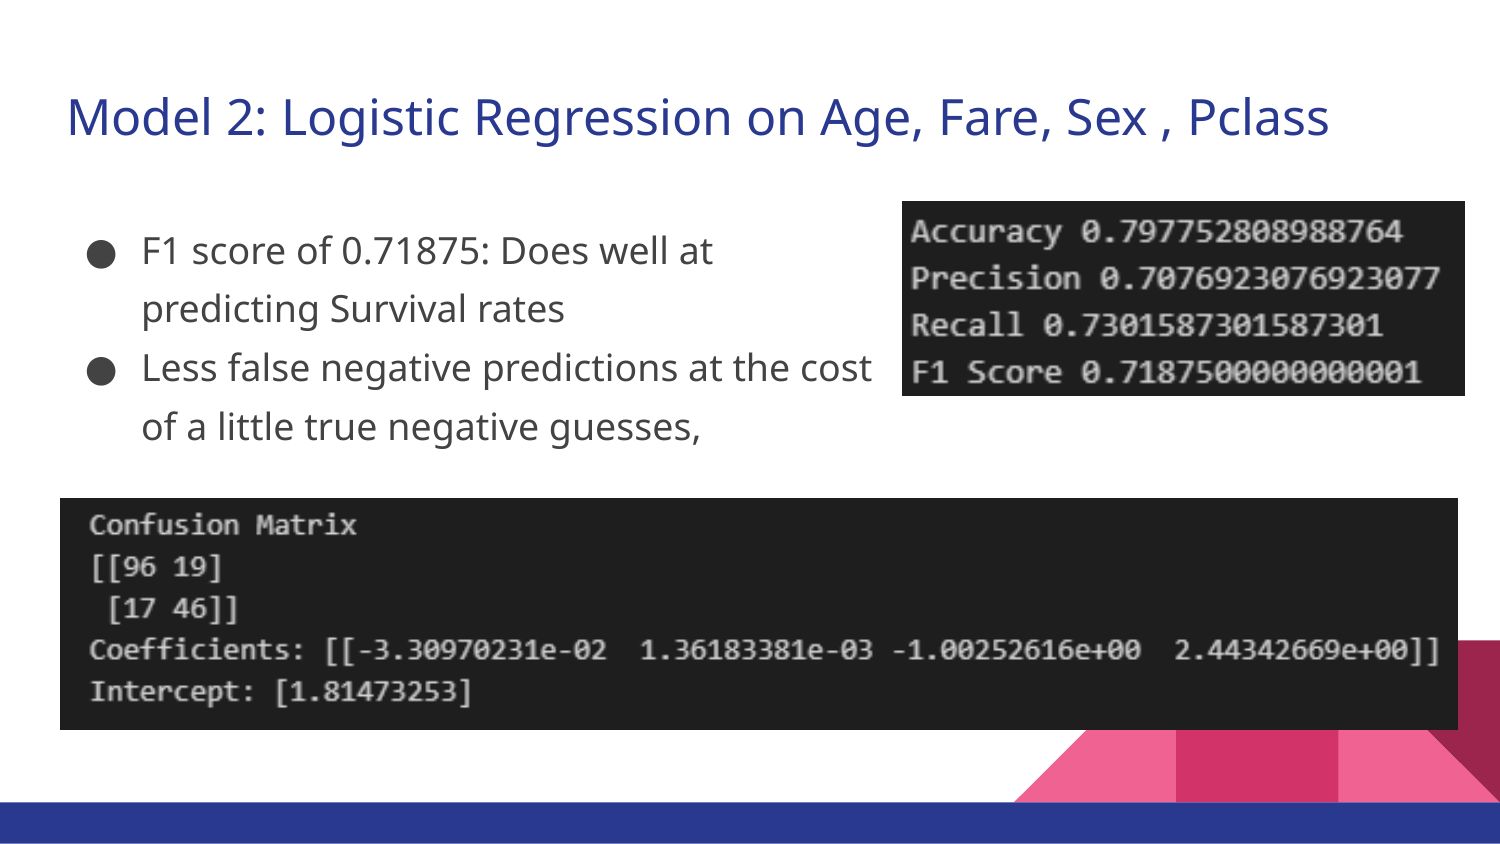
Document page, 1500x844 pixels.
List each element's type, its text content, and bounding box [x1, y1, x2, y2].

picture [59, 498, 1458, 730]
picture [902, 201, 1465, 396]
list F1 score of 0.71875: Does well at predicting Survival rates Less false negative predictions at the cost of a little true negative guesses, [51, 201, 918, 750]
title Model 2: Logistic Regression on Age, Fare, Sex , Pclass [51, 67, 1449, 167]
